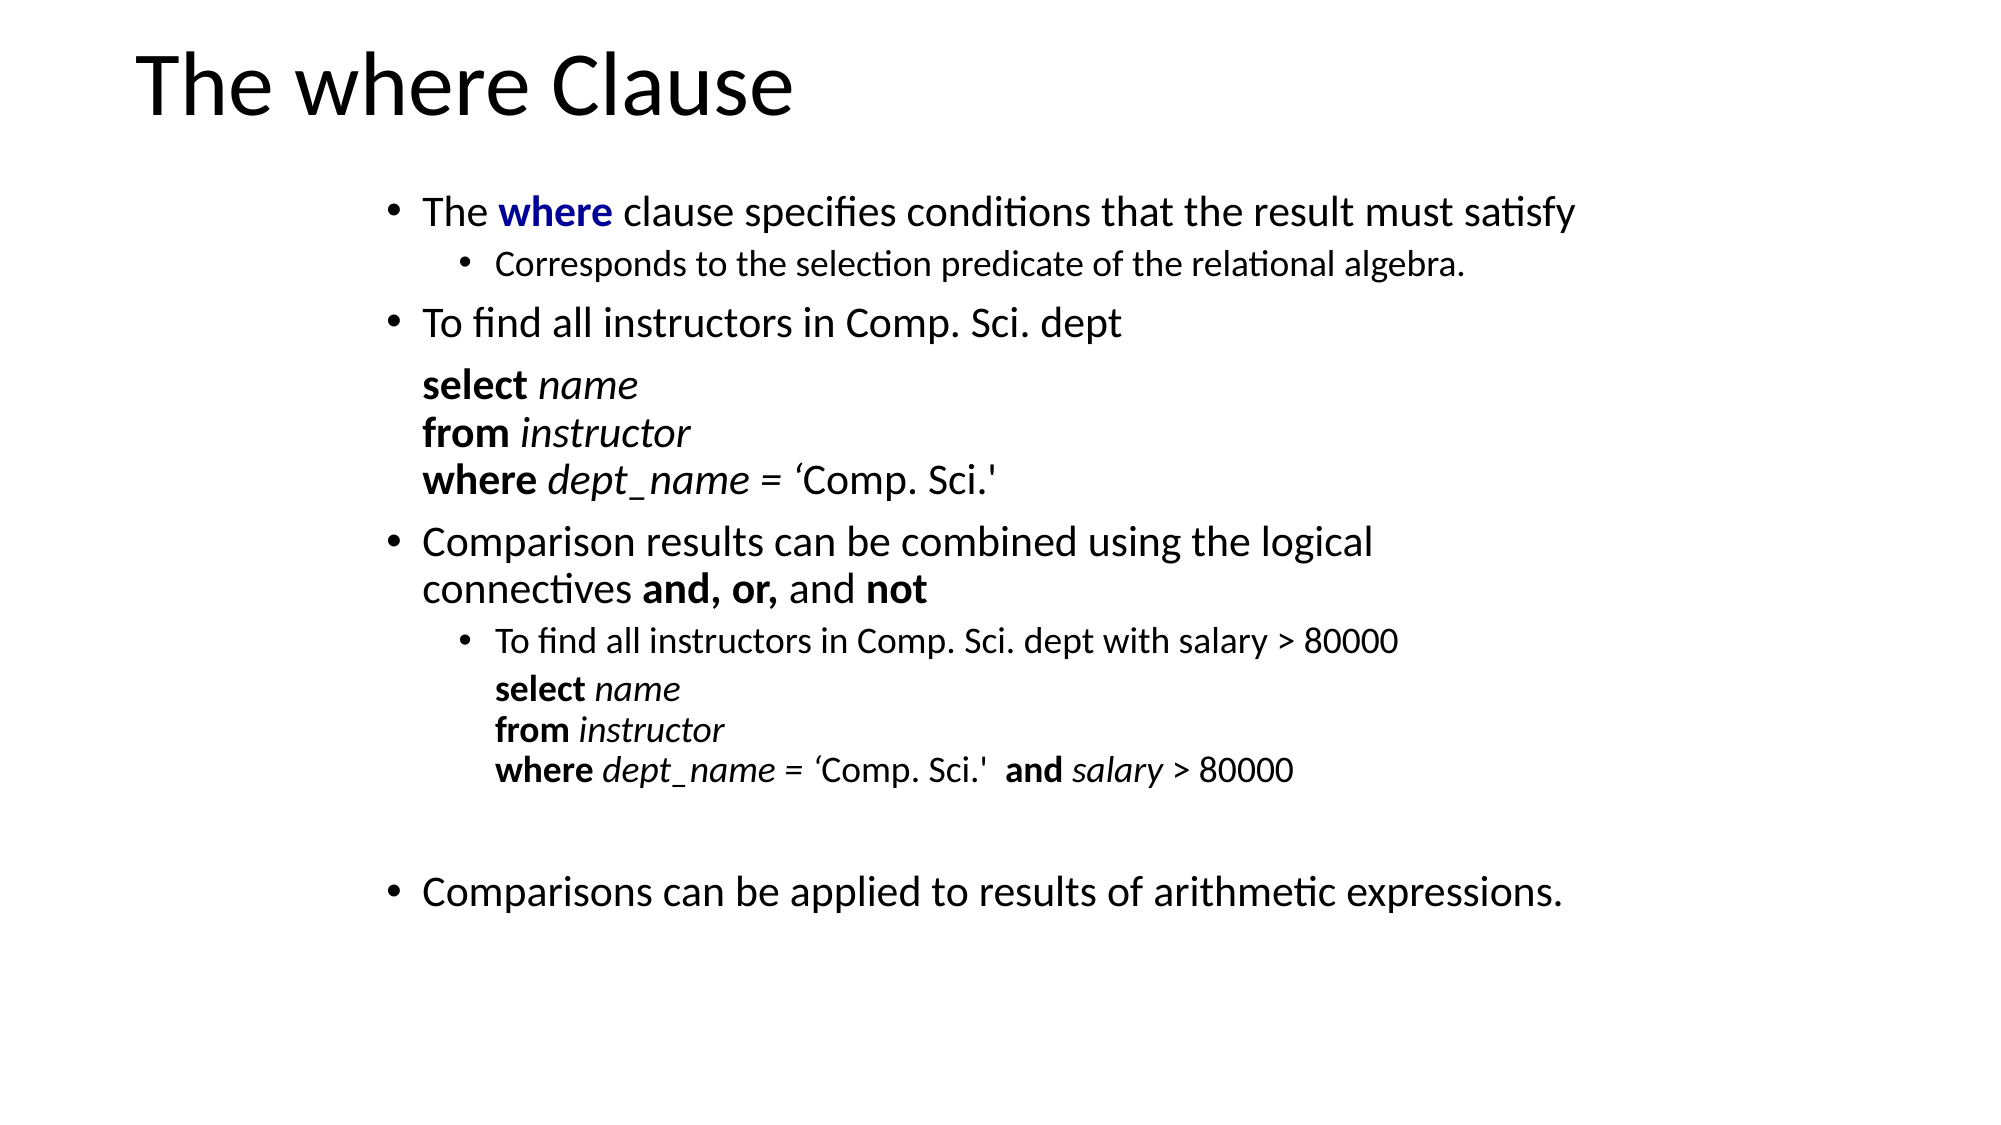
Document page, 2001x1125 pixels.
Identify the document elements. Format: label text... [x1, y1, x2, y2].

list The where clause specifies conditions that the result must satisfy Corresponds to the selection predicate of the relational algebra. To find all instructors in Comp. Sci. dept select name from instructor where dept_name = ‘Comp. Sci.' Comparison results can be combined using the logical connectives and, or, and not To find all instructors in Comp. Sci. dept with salary > 80000 select name from instructor where dept_name = ‘Comp. Sci.' and salary > 80000 Comparisons can be applied to results of arithmetic expressions. [371, 181, 1596, 982]
title The where Clause [120, 0, 1846, 195]
